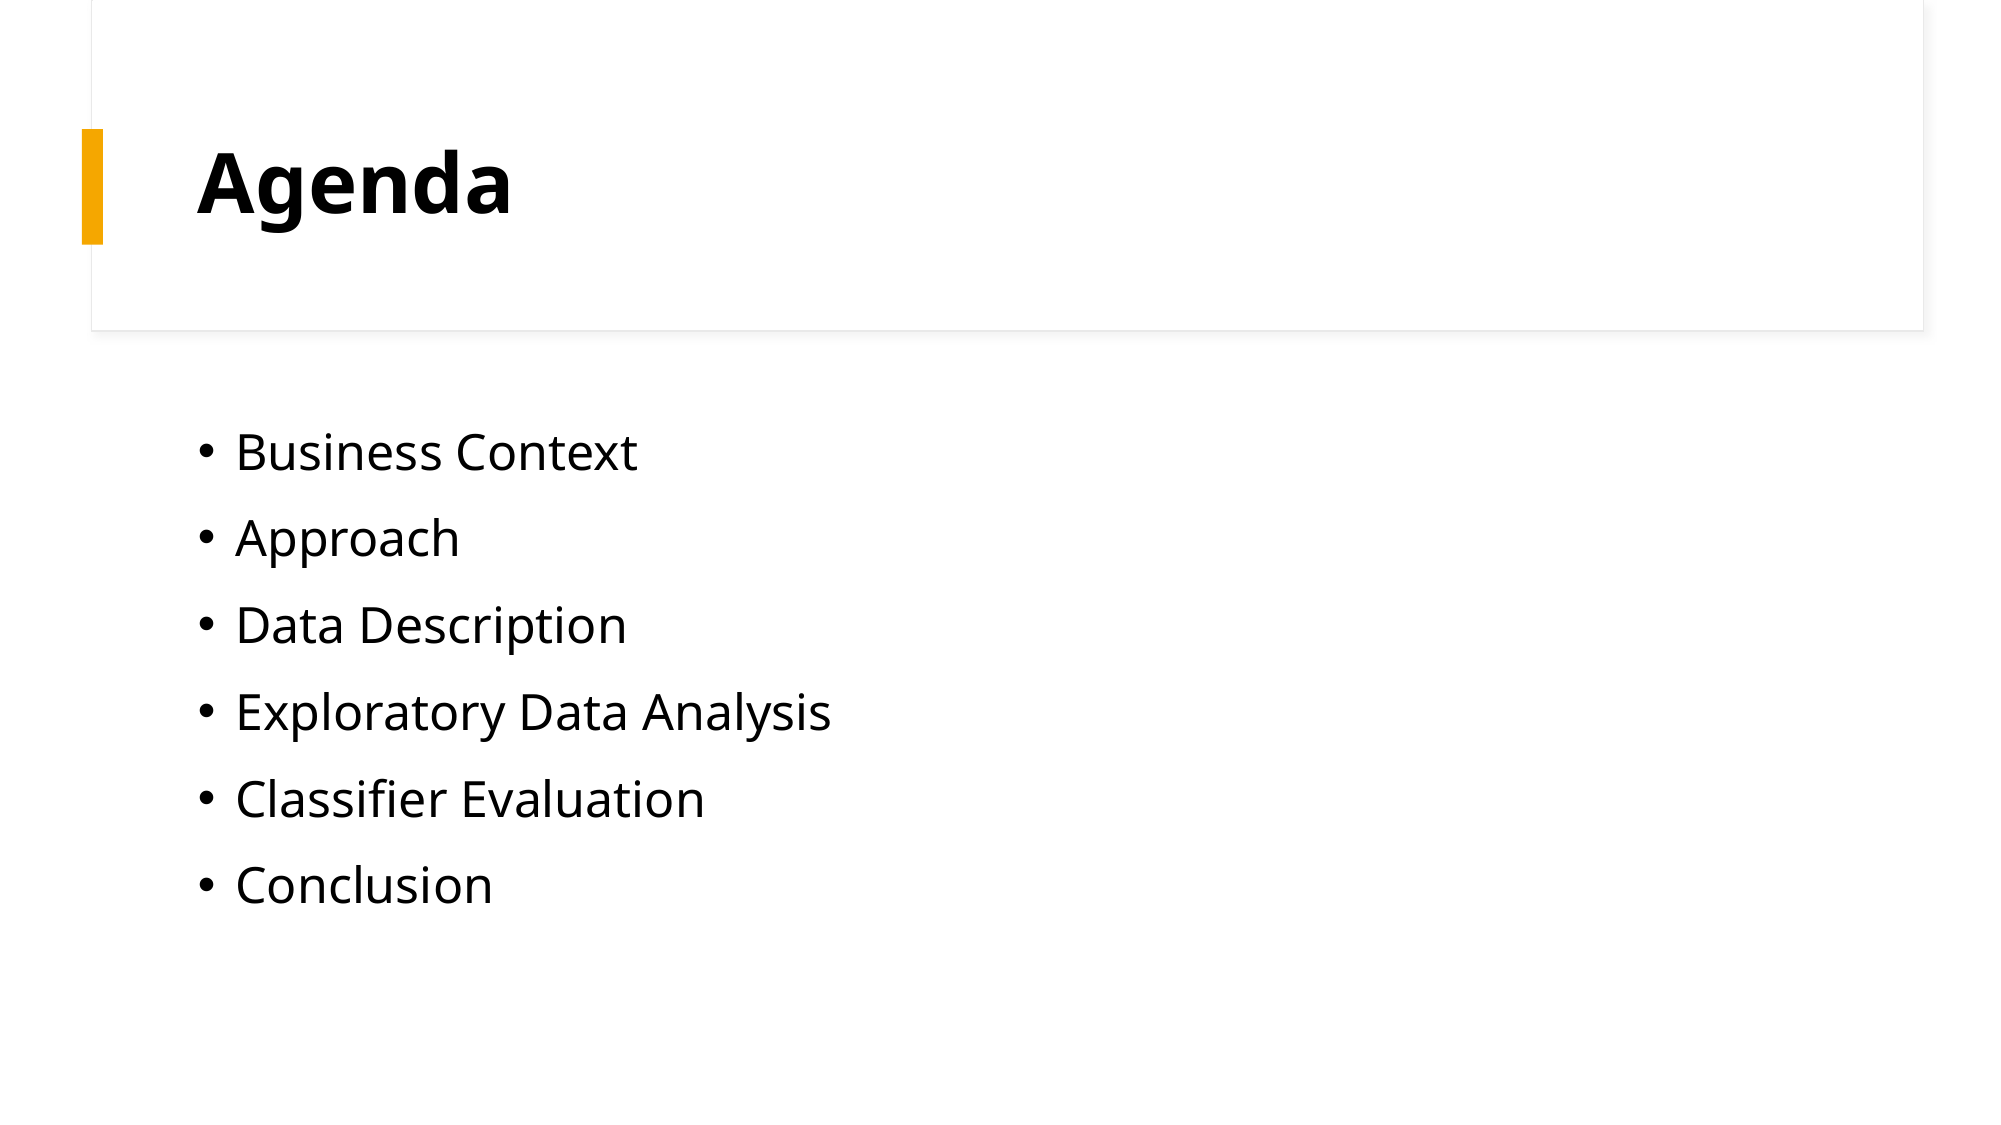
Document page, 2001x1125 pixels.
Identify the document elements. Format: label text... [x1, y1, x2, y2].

title Agenda [183, 90, 1851, 284]
list Business Context Approach Data Description Exploratory Data Analysis Classifier Evaluation Conclusion [183, 406, 1851, 1013]
